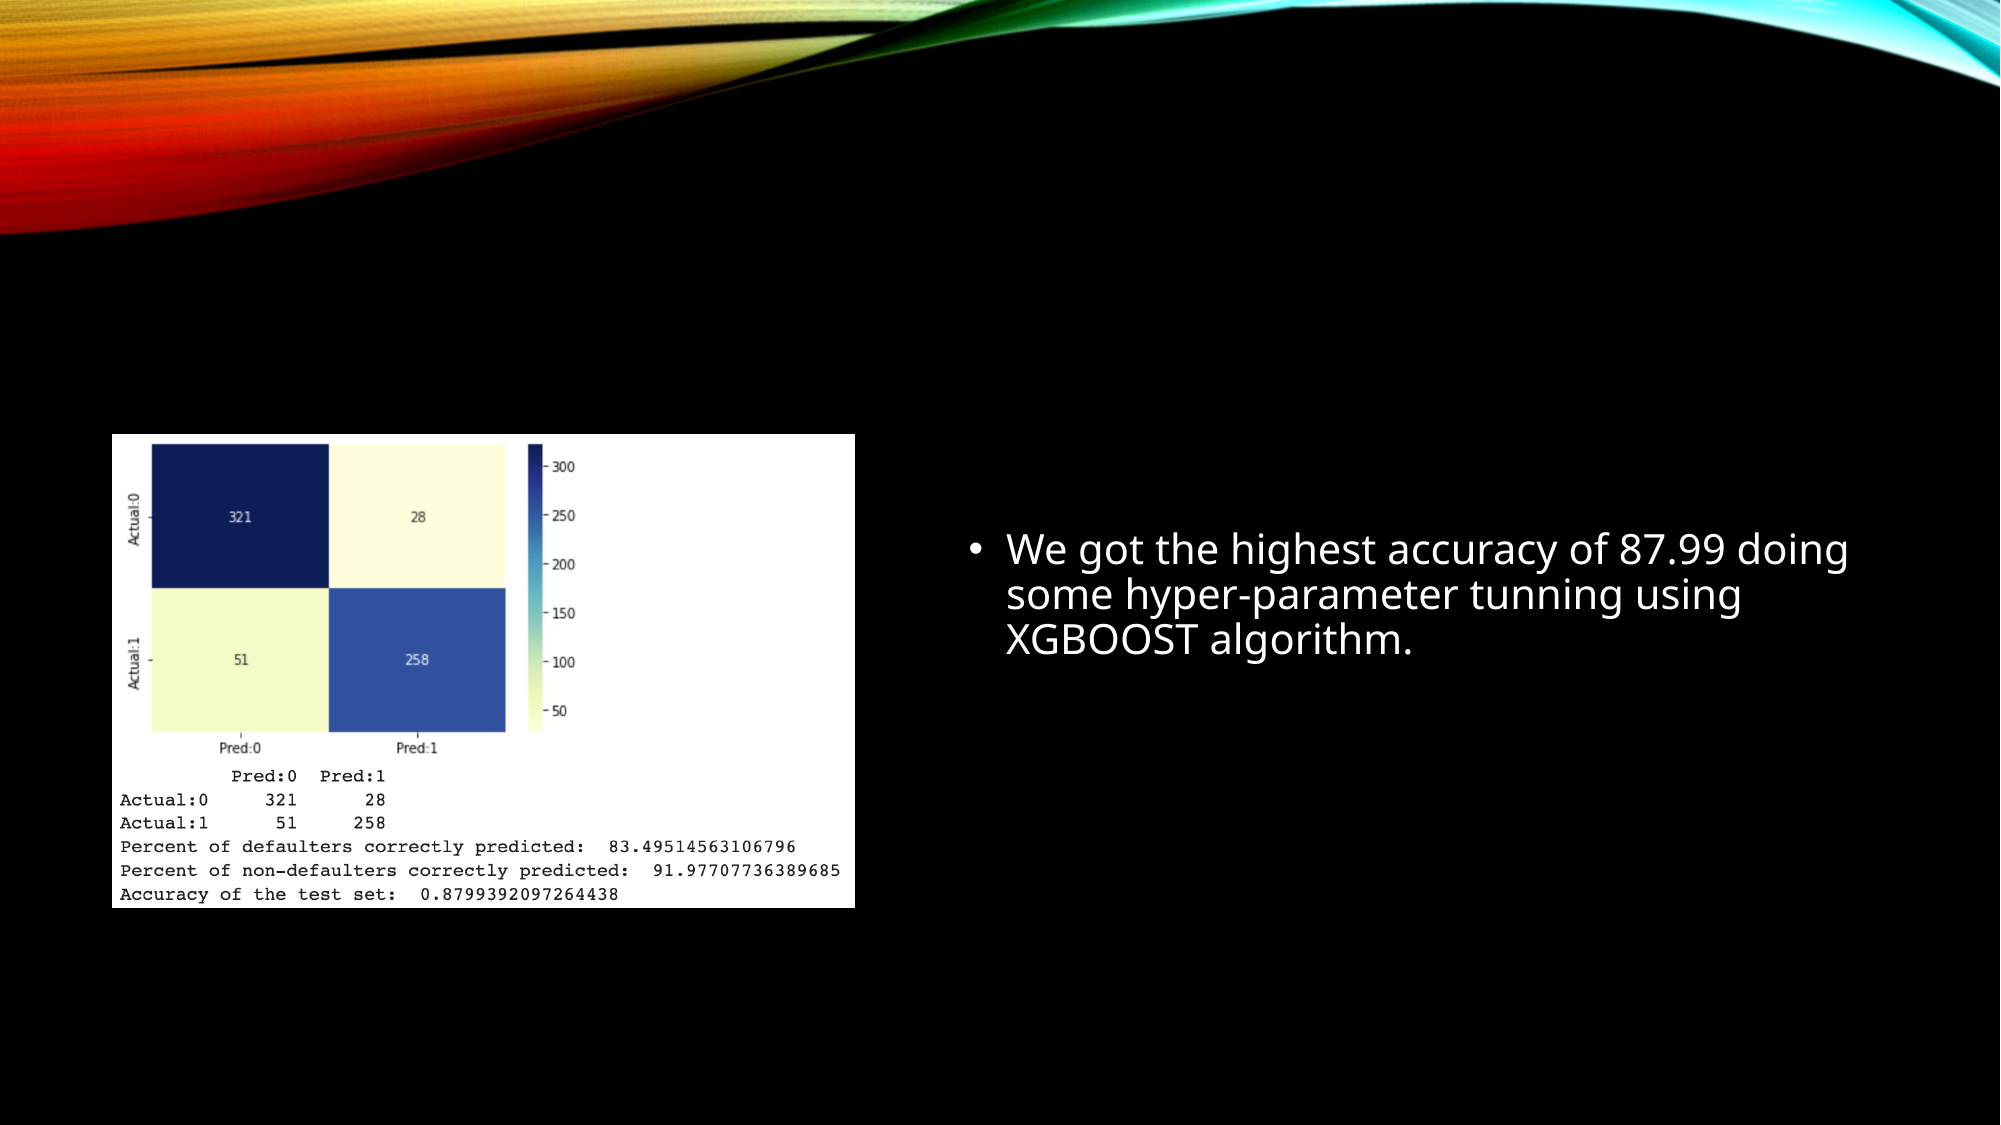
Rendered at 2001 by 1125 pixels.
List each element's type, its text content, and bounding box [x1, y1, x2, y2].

picture [112, 434, 855, 908]
picture [0, 0, 2000, 237]
list We got the highest accuracy of 87.99 doing some hyper-parameter tunning using XGBOOST algorithm. [953, 520, 1908, 1125]
